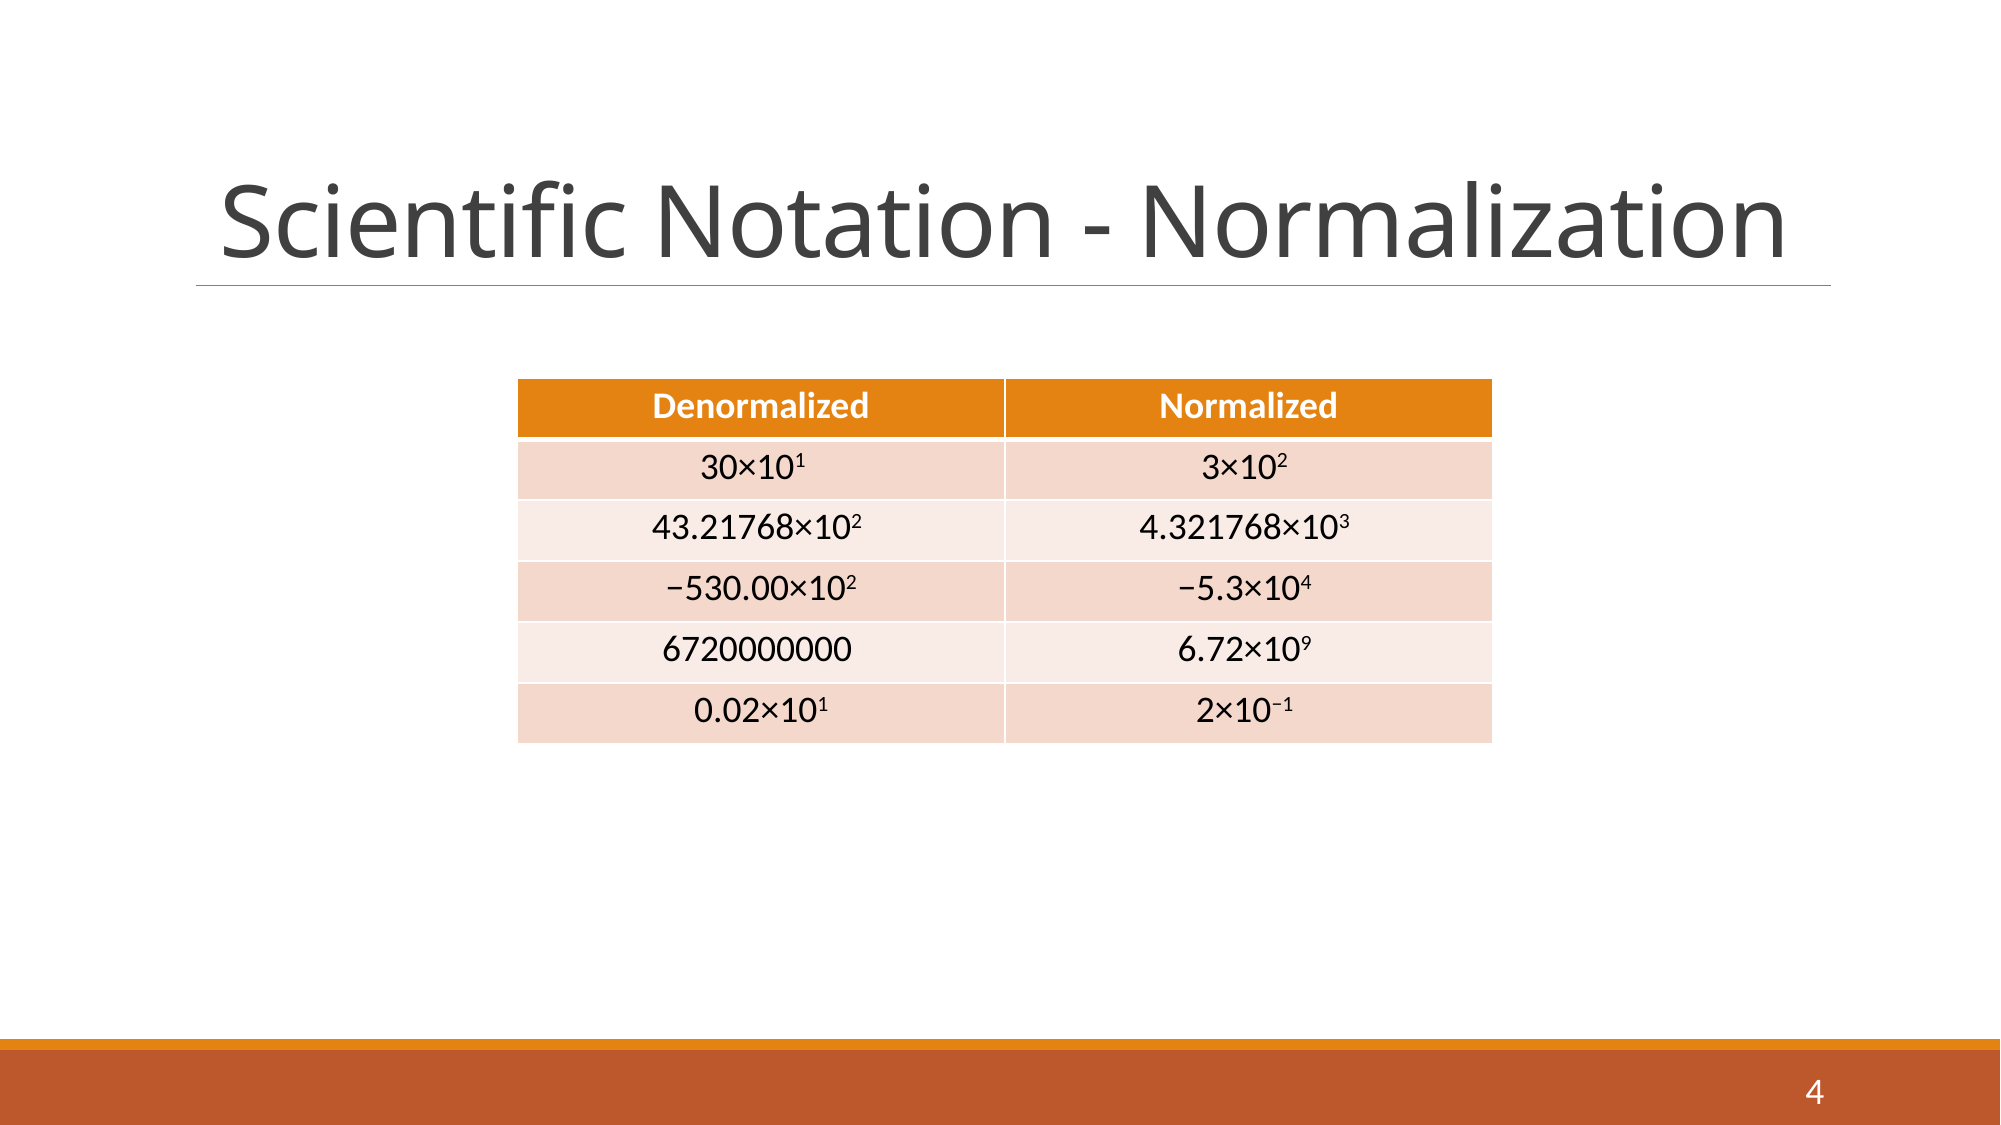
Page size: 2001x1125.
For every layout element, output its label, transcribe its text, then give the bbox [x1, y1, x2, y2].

table_cell −5.3×104 [1006, 562, 1492, 621]
table_cell 2×10−1 [1006, 684, 1492, 743]
table_cell 43.21768×102 [518, 501, 1004, 560]
table_header Denormalized [518, 379, 1004, 437]
title Scientific Notation - Normalization [180, 47, 1830, 285]
table_cell −530.00×102 [518, 562, 1004, 621]
table_header Normalized [1006, 379, 1492, 437]
table_cell 6720000000 [518, 623, 1004, 682]
table_cell 30×101 [518, 442, 1004, 499]
table_cell 6.72×109 [1006, 623, 1492, 682]
table_cell 4.321768×103 [1006, 501, 1492, 560]
table_cell 0.02×101 [518, 684, 1004, 743]
slide_number 4 [1624, 1059, 1840, 1120]
table_cell 3×102 [1006, 442, 1492, 499]
